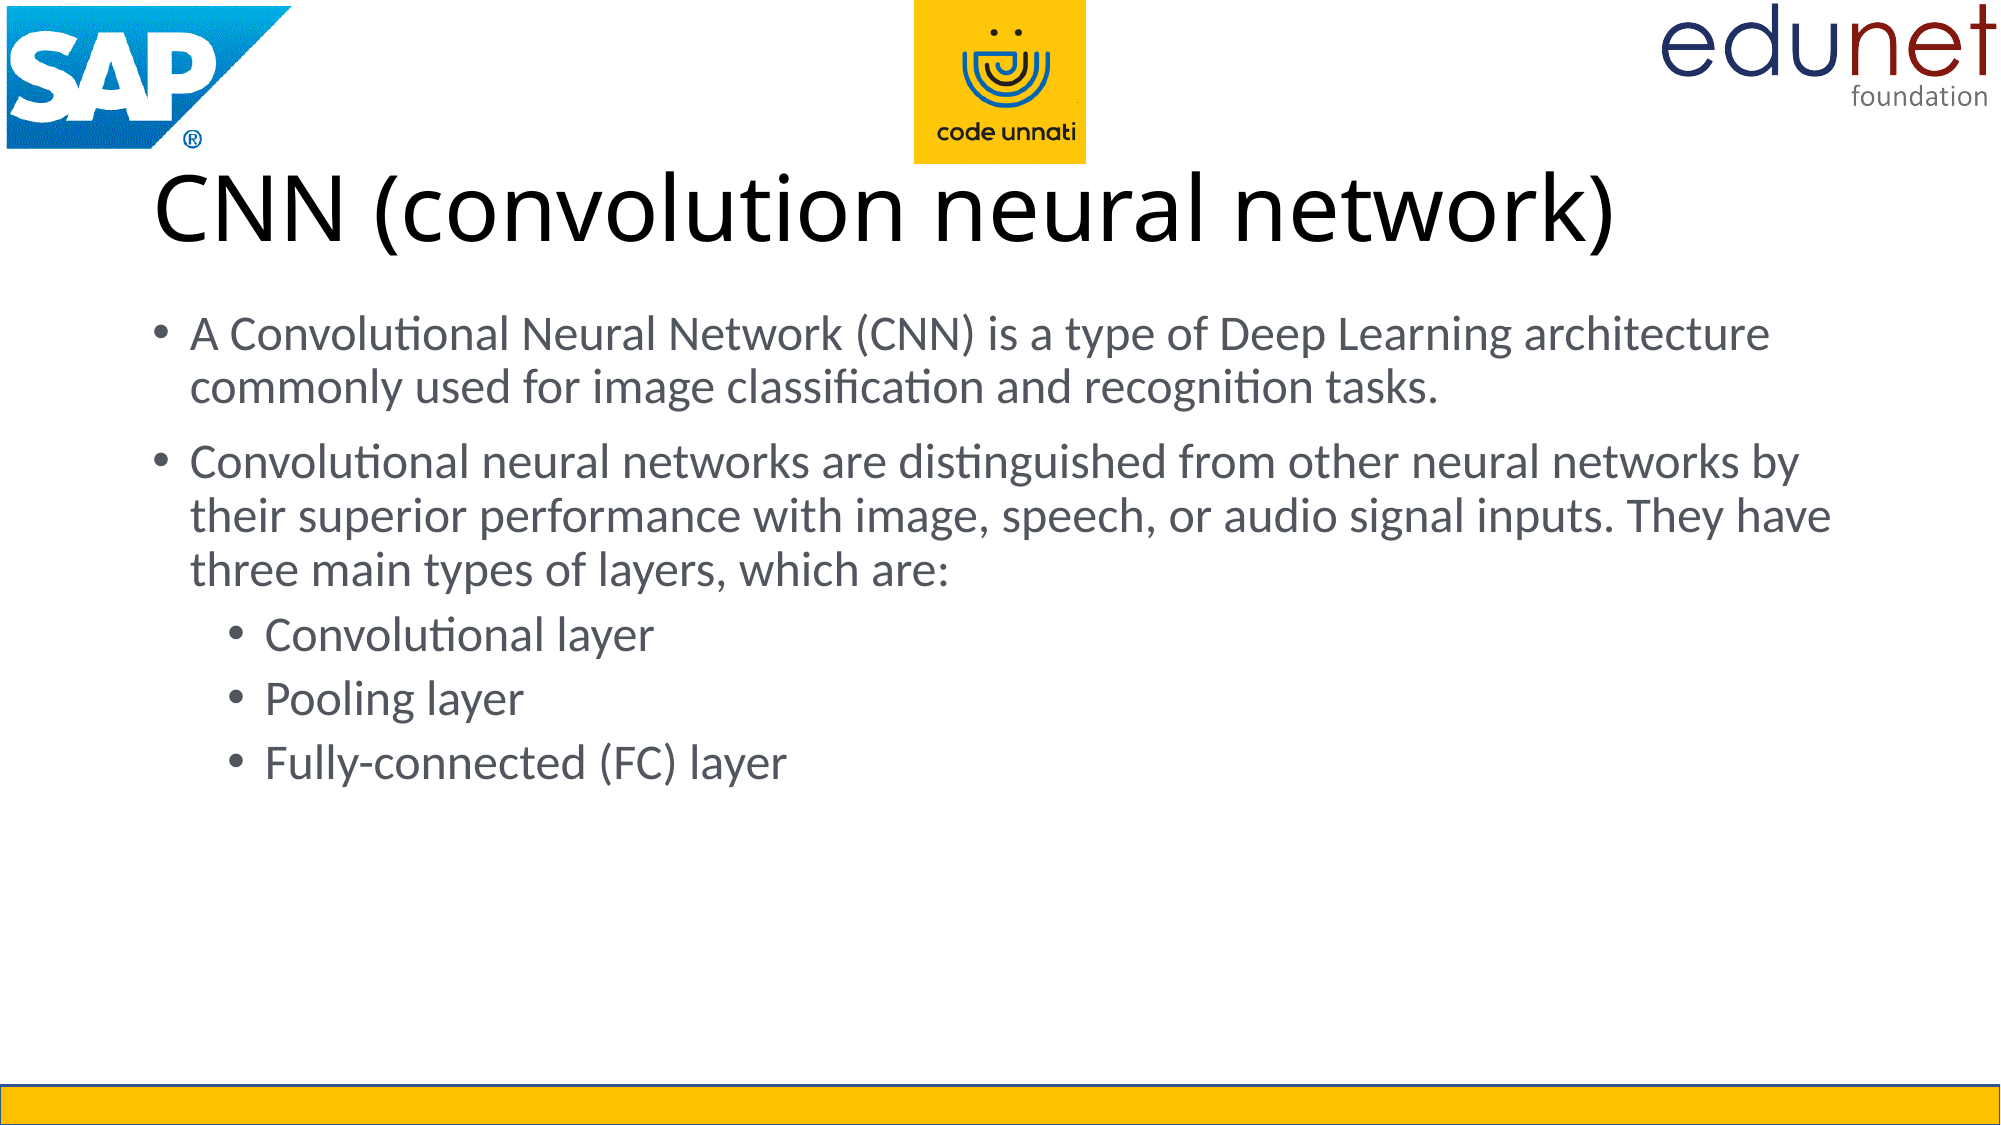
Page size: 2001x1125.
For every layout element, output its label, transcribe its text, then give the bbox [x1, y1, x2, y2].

picture [1654, 0, 2000, 113]
list A Convolutional Neural Network (CNN) is a type of Deep Learning architecture commonly used for image classification and recognition tasks. Convolutional neural networks are distinguished from other neural networks by their superior performance with image, speech, or audio signal inputs. They have three main types of layers, which are: Convolutional layer Pooling layer Fully-connected (FC) layer [137, 299, 1863, 1014]
title CNN (convolution neural network) [137, 155, 1863, 272]
picture [914, 0, 1086, 155]
picture [0, 0, 339, 157]
